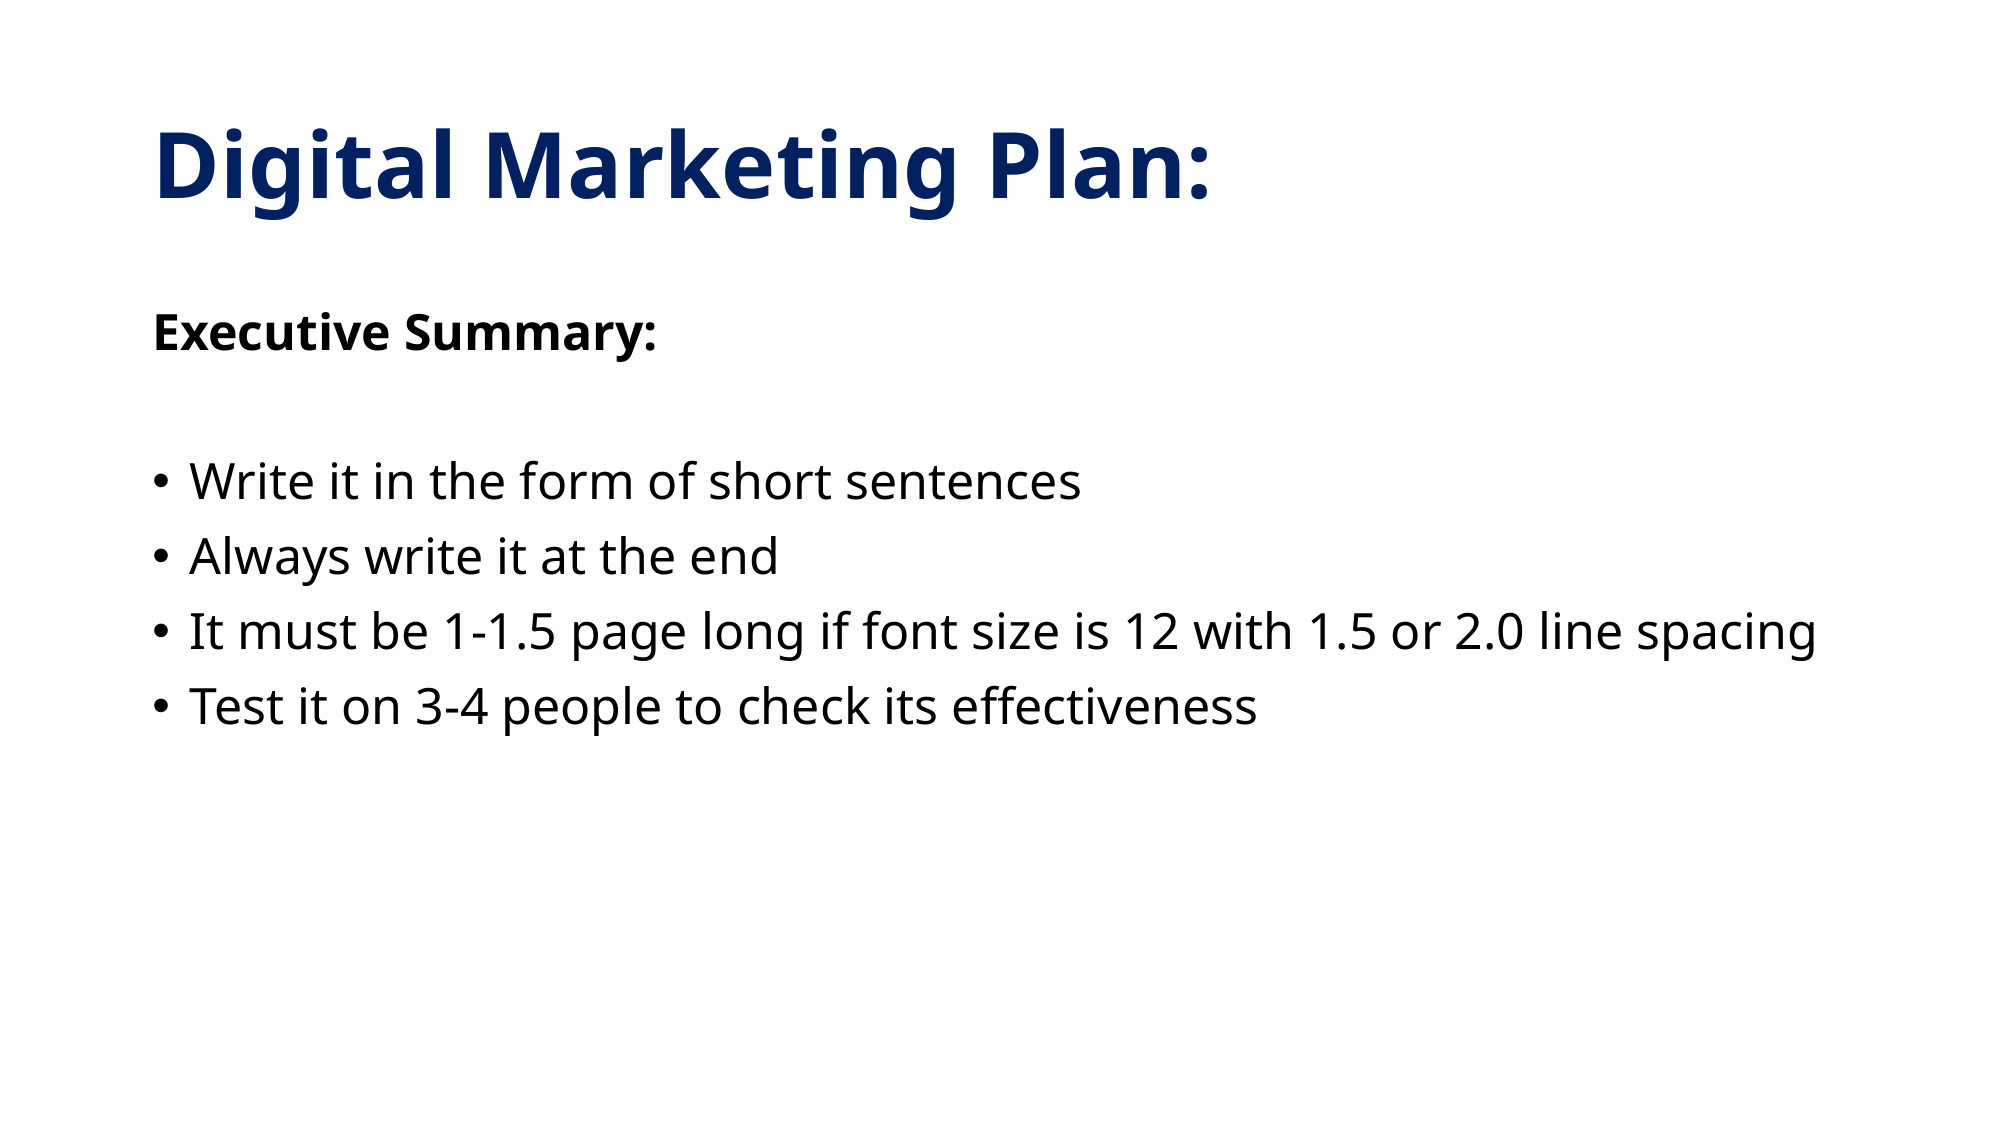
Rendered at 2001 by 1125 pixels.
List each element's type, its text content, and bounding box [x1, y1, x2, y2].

title Digital Marketing Plan: [137, 59, 1863, 278]
list Executive Summary: Write it in the form of short sentences Always write it at the end It must be 1-1.5 page long if font size is 12 with 1.5 or 2.0 line spacing Test it on 3-4 people to check its effectiveness [137, 299, 1863, 1014]
